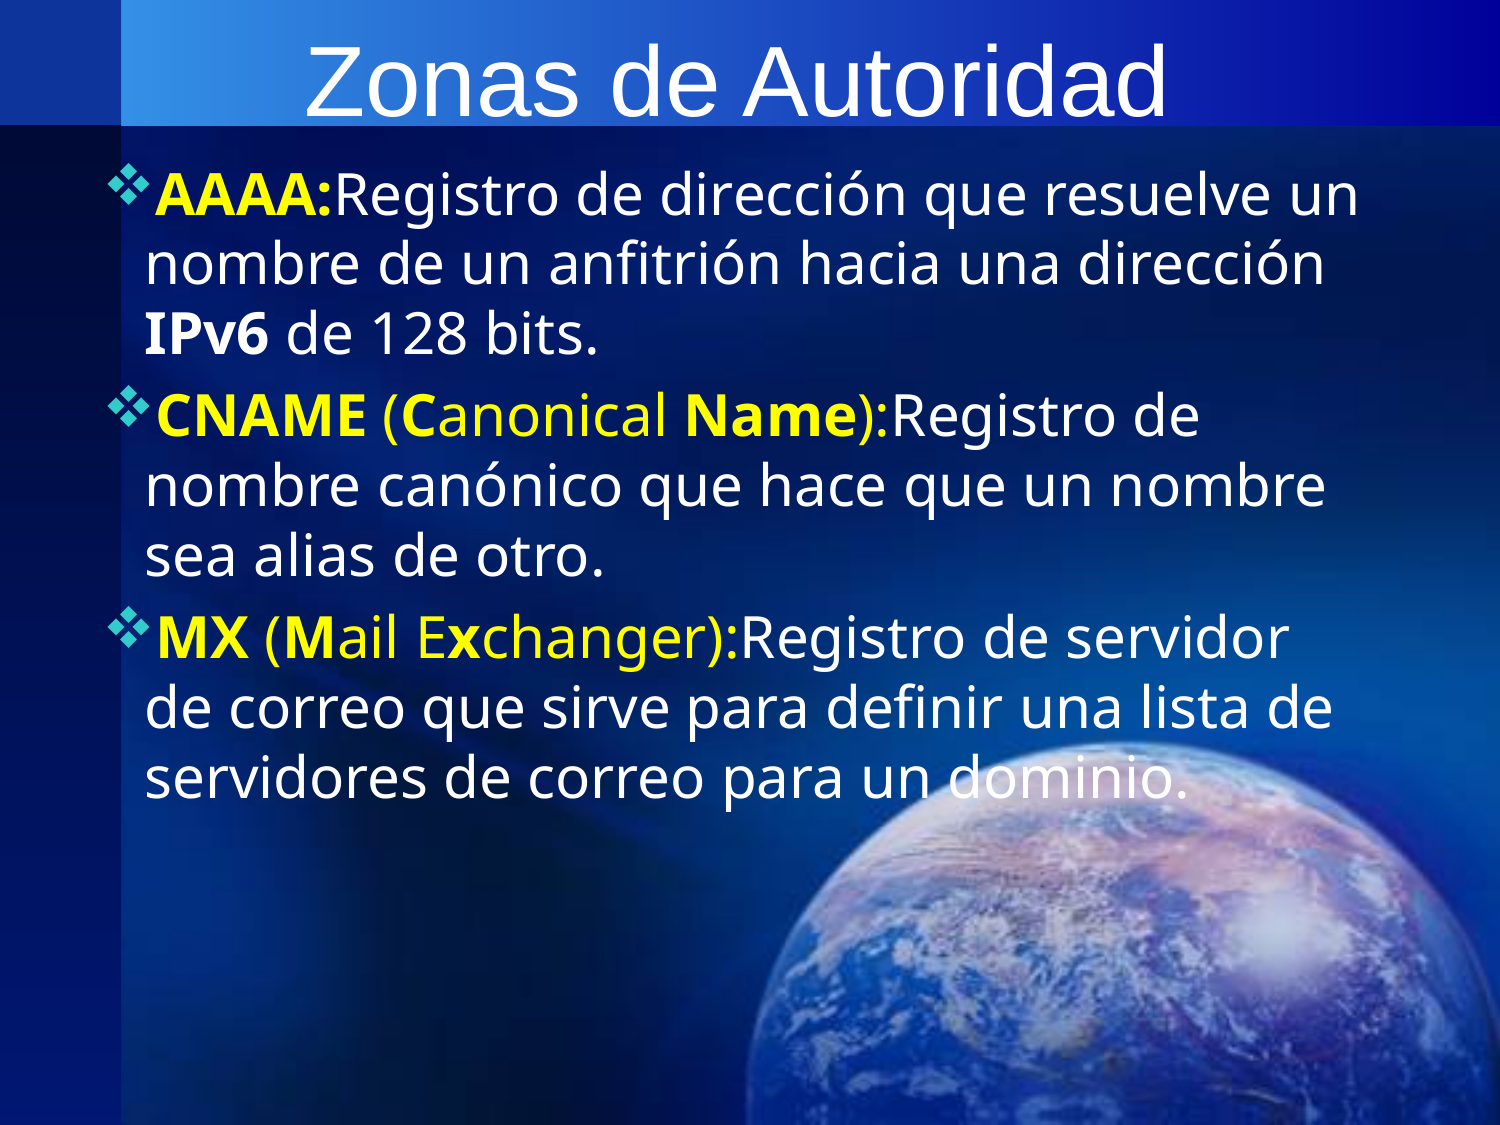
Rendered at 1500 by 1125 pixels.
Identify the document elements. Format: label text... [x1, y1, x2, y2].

title Zonas de Autoridad [125, 30, 1350, 123]
list AAAA:Registro de dirección que resuelve un nombre de un anfitrión hacia una dirección IPv6 de 128 bits. CNAME (Canonical Name):Registro de nombre canónico que hace que un nombre sea alias de otro. MX (Mail Exchanger):Registro de servidor de correo que sirve para definir una lista de servidores de correo para un dominio. [87, 149, 1388, 1010]
picture [121, 125, 1500, 1125]
